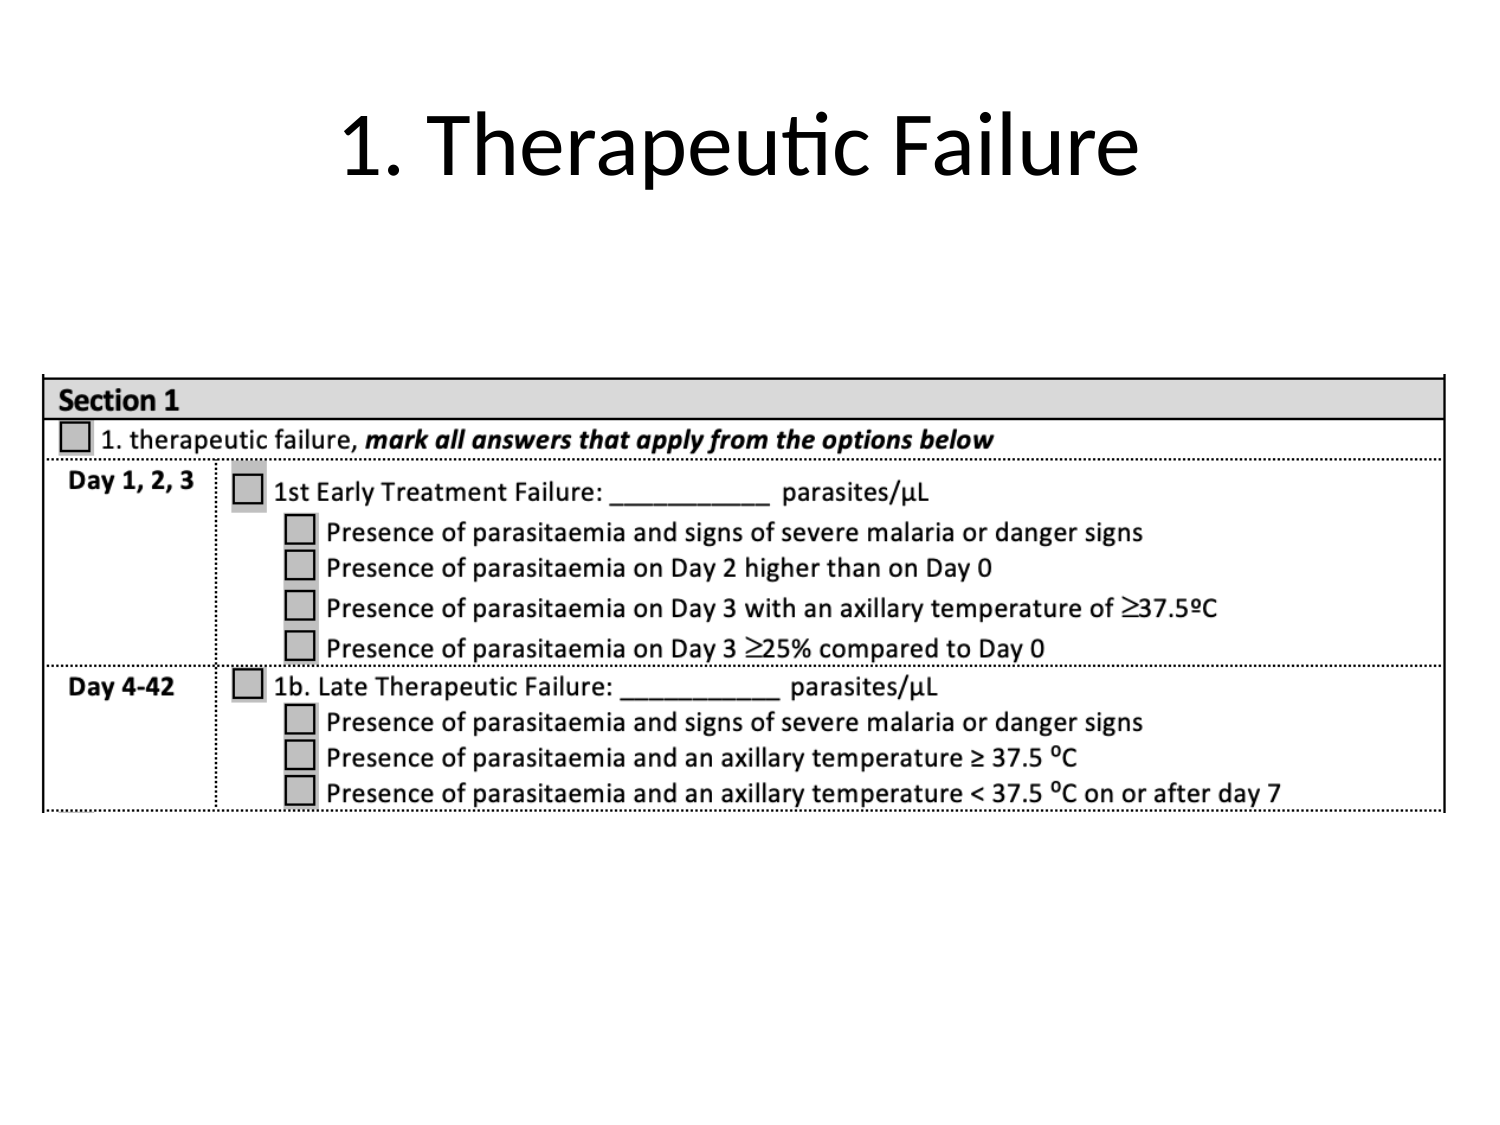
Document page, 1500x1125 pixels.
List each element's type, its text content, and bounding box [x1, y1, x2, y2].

picture [35, 374, 1460, 813]
title 1. Therapeutic Failure [75, 45, 1425, 233]
